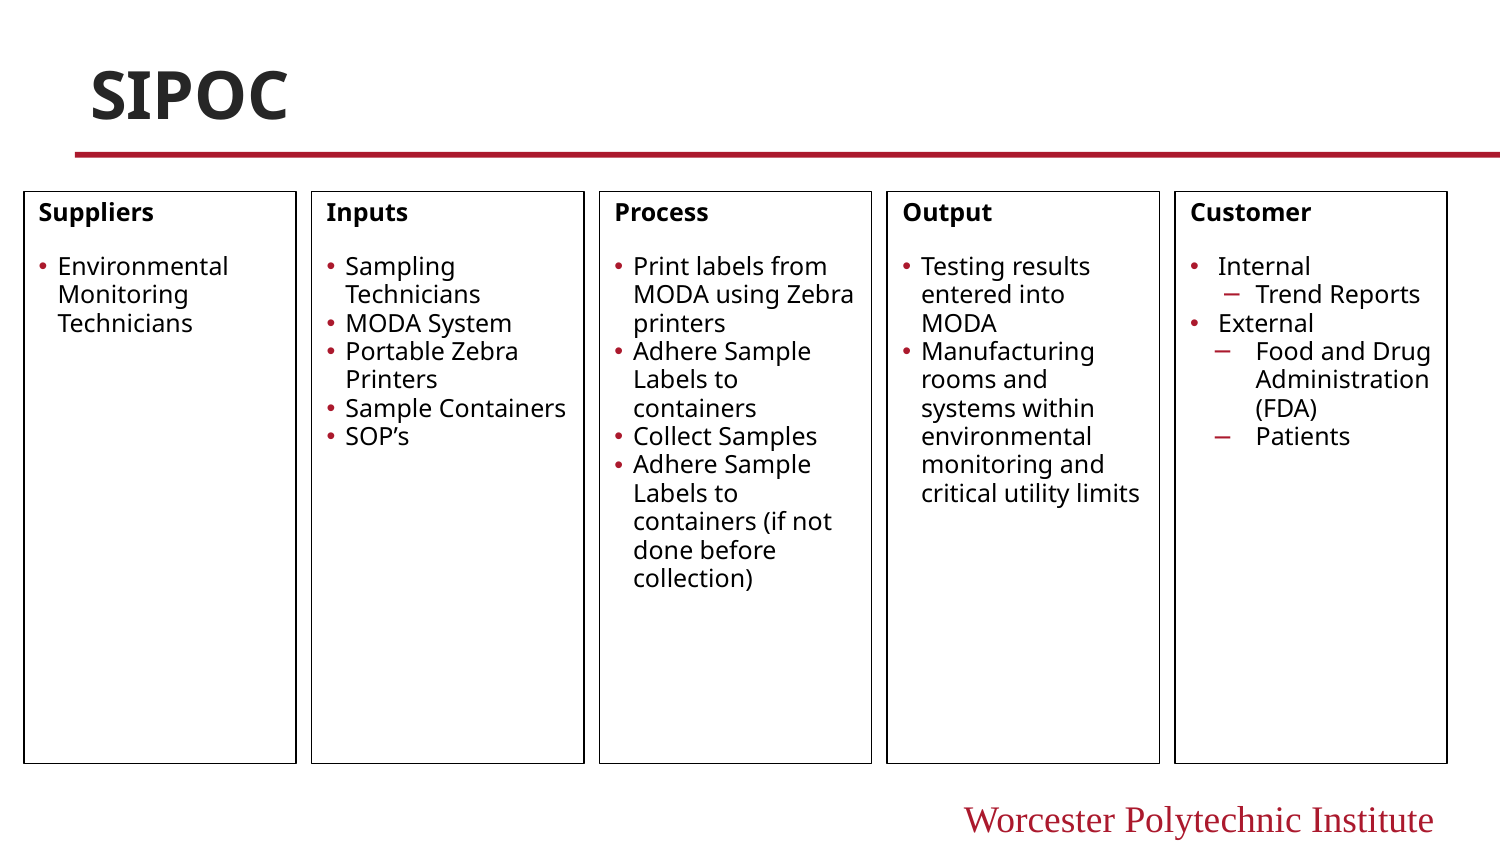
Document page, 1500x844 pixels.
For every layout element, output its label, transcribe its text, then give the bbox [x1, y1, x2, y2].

list Output Testing results entered into MODA Manufacturing rooms and systems within environmental monitoring and critical utility limits [887, 191, 1160, 764]
list Inputs Sampling Technicians MODA System Portable Zebra Printers Sample Containers SOP’s [311, 191, 584, 764]
list Process Print labels from MODA using Zebra printers Adhere Sample Labels to containers Collect Samples Adhere Sample Labels to containers (if not done before collection) [599, 191, 872, 764]
list Customer Internal Trend Reports External Food and Drug Administration (FDA) Patients [1175, 191, 1448, 764]
list Suppliers Environmental Monitoring Technicians [23, 191, 296, 764]
title SIPOC [75, 42, 1425, 141]
